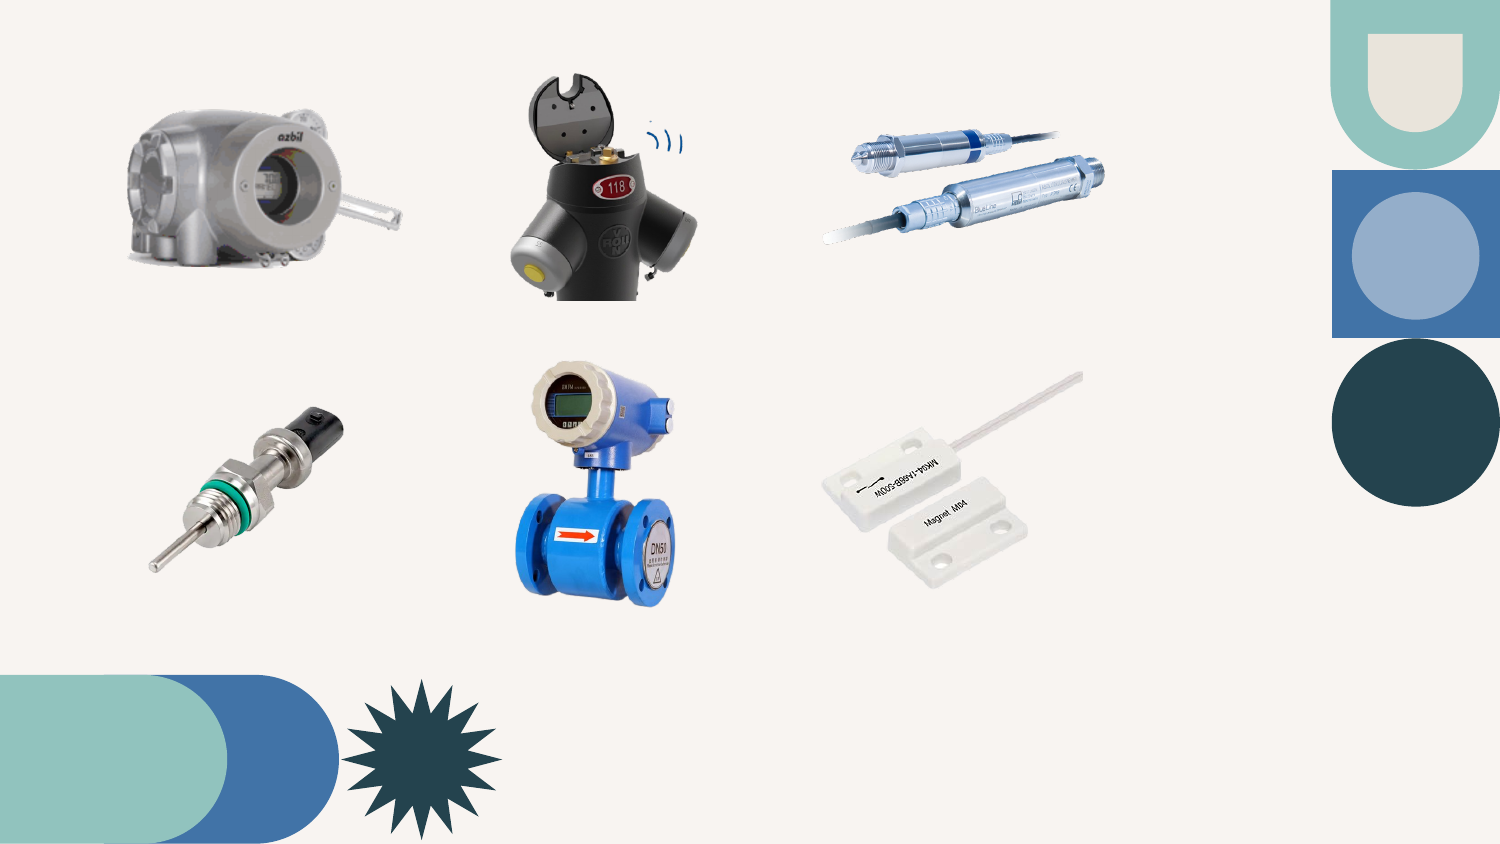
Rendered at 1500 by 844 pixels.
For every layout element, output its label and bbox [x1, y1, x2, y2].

picture [123, 79, 406, 289]
picture [820, 55, 1127, 282]
picture [123, 362, 378, 617]
picture [811, 346, 1083, 617]
picture [454, 336, 735, 617]
picture [501, 67, 710, 301]
